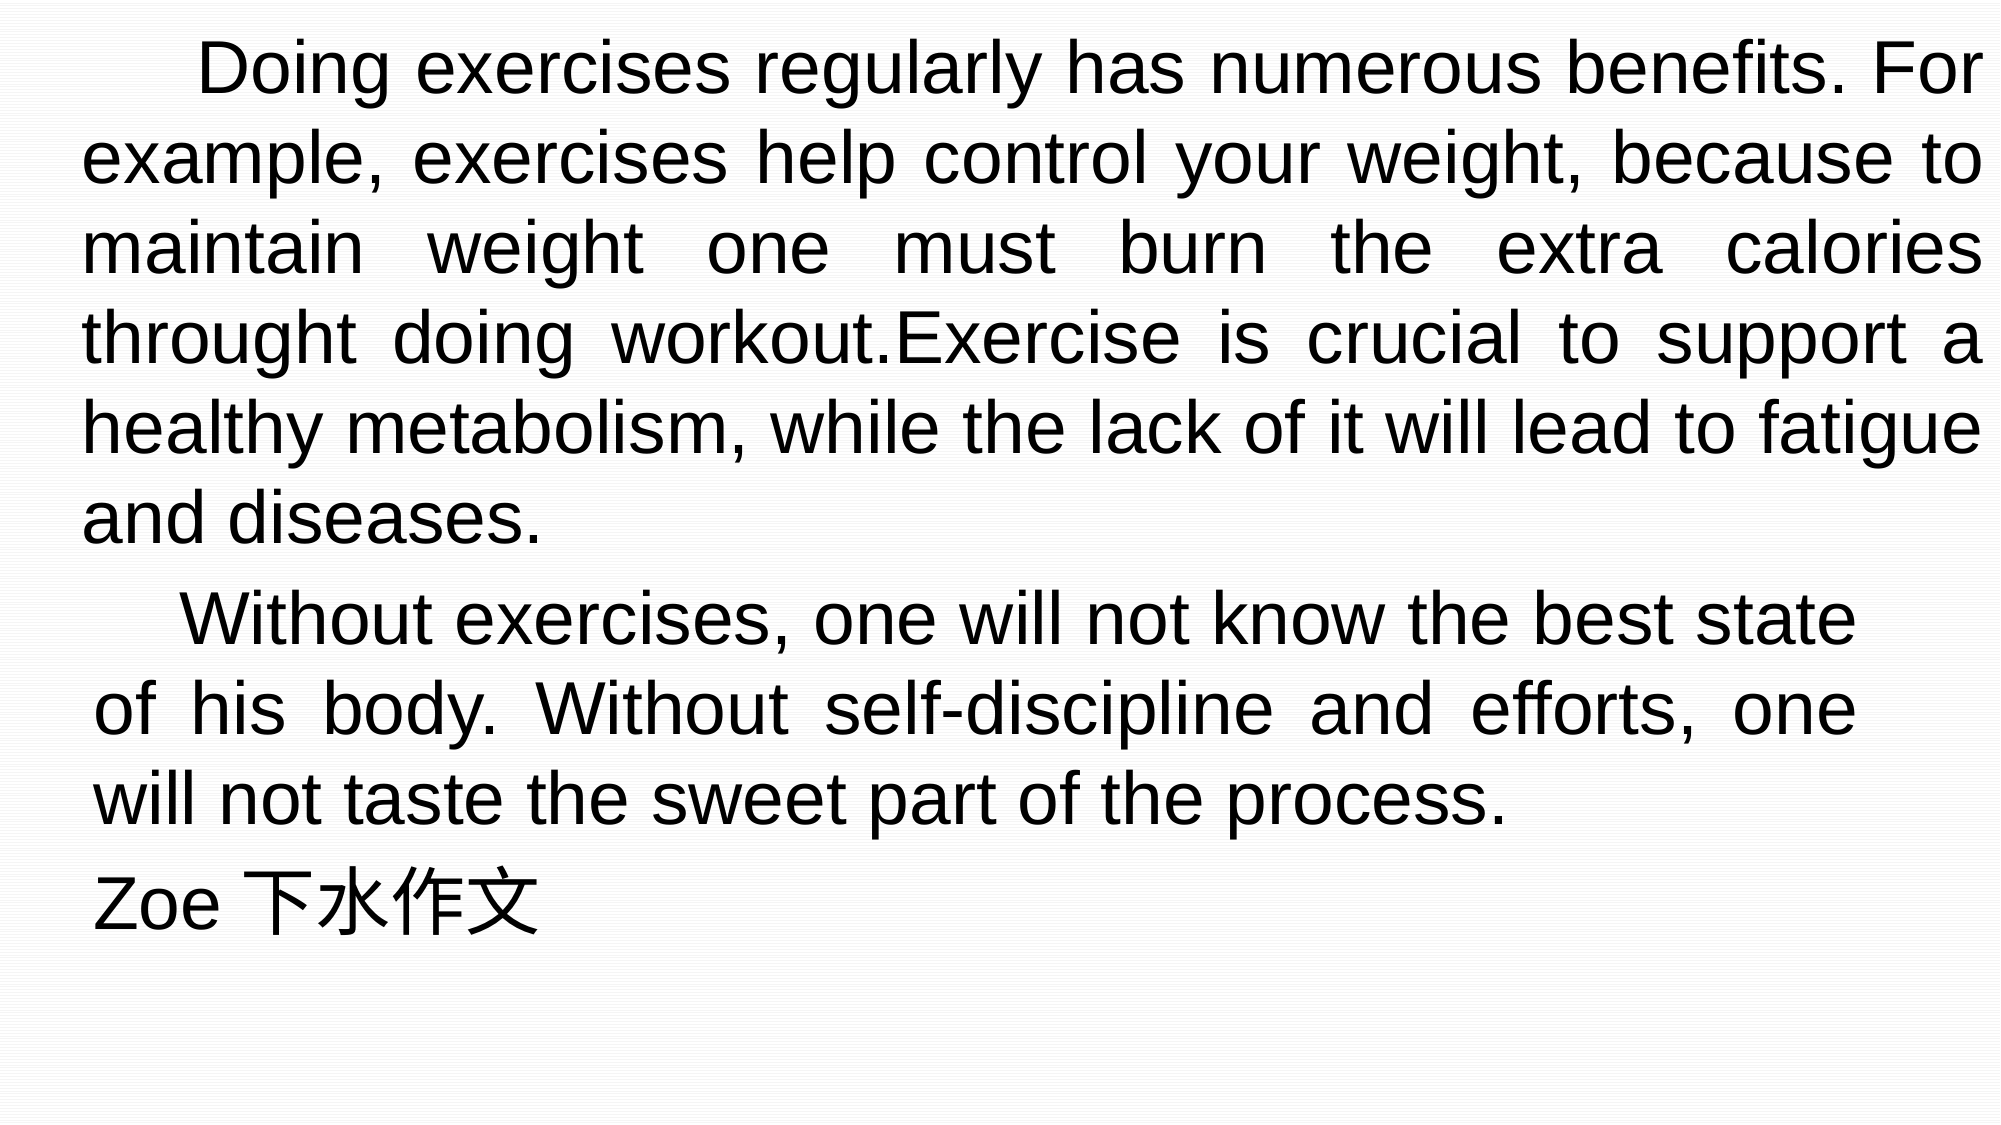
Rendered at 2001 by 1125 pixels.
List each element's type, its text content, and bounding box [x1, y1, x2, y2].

text_box Doing exercises regularly has numerous benefits. For example, exercises help control your weight, because to maintain weight one must burn the extra calories throught doing workout.Exercise is crucial to support a healthy metabolism, while the lack of it will lead to fatigue and diseases. [67, 11, 2000, 1027]
text_box Without exercises, one will not know the best state of his body. Without self-discipline and efforts, one will not taste the sweet part of the process. Zoe下水作文 [78, 562, 1875, 953]
